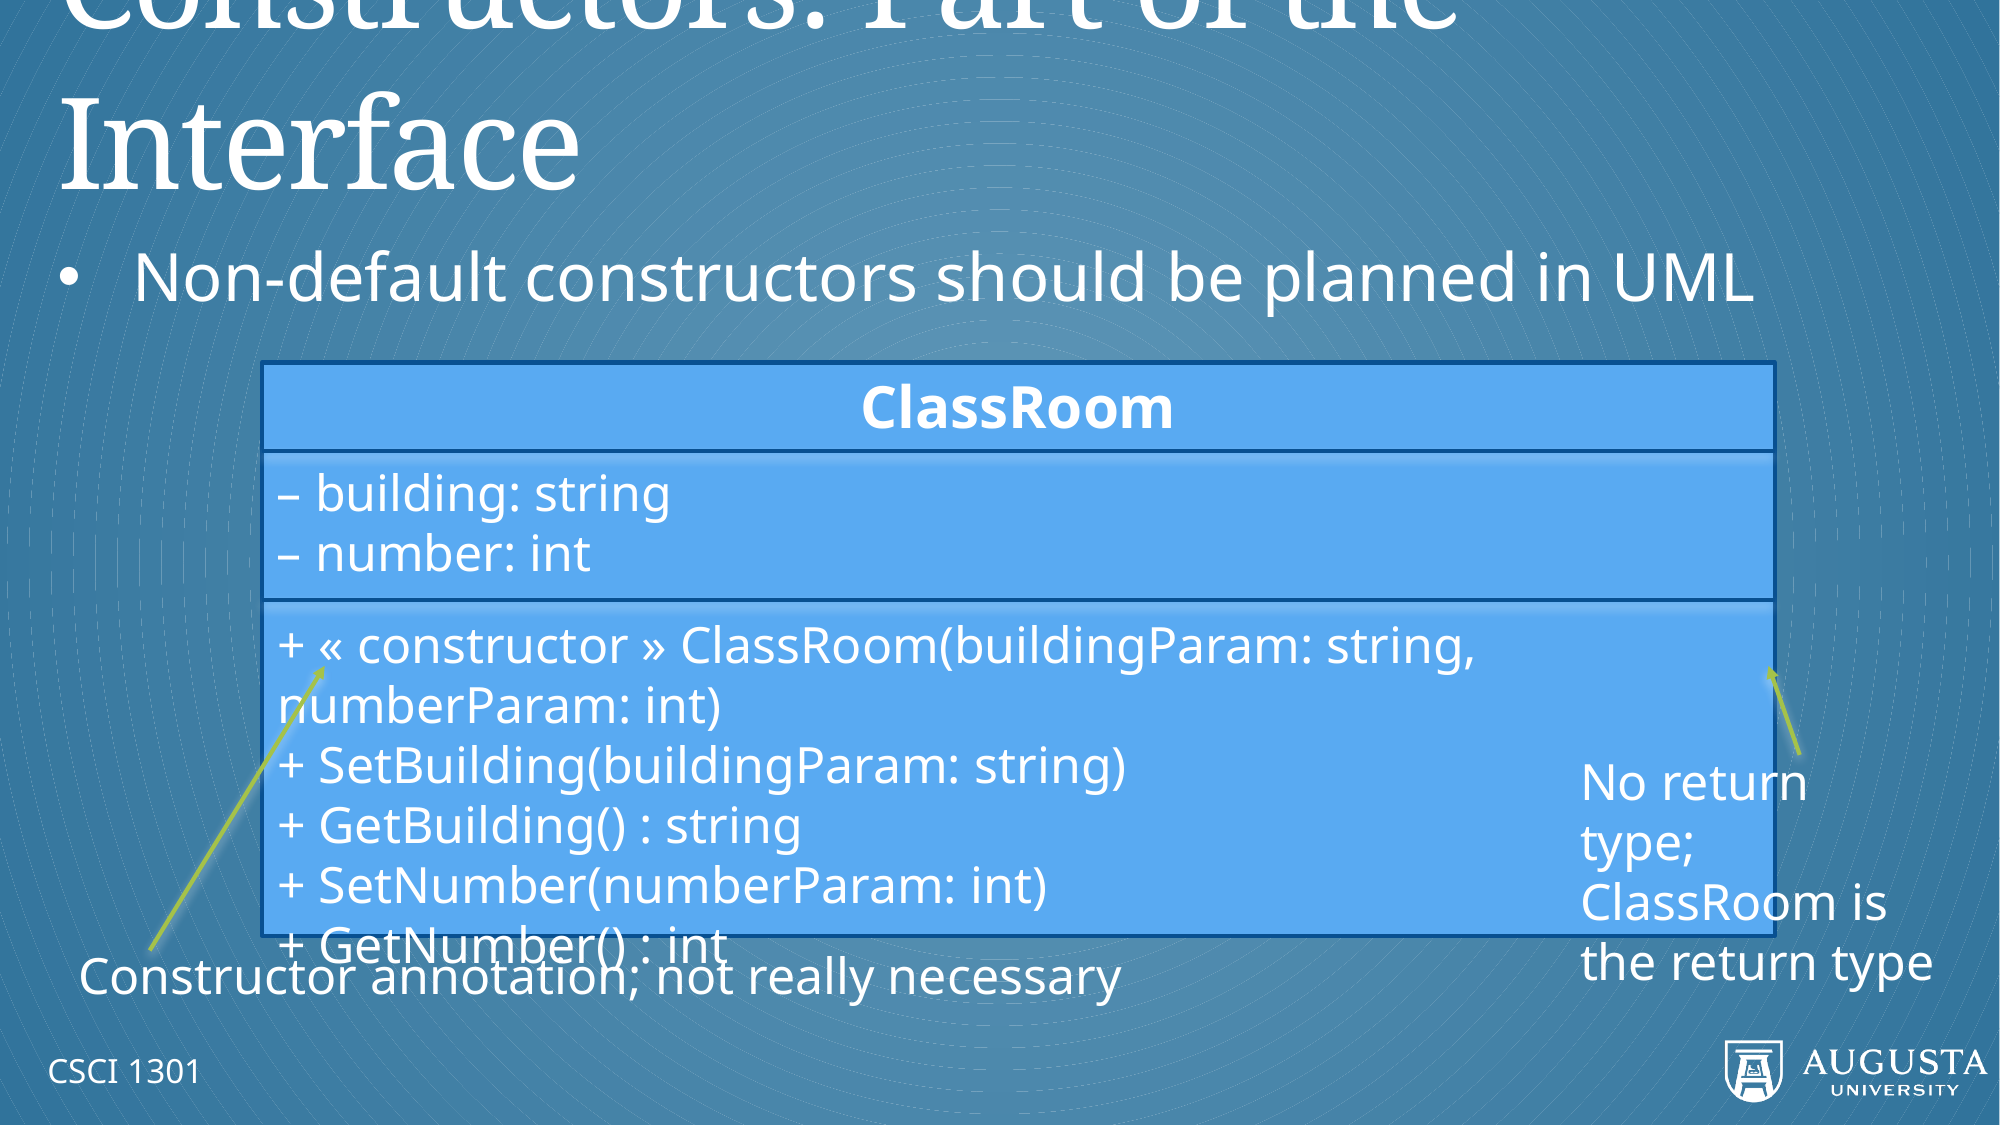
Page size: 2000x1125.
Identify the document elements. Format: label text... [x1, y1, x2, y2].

title Constructors: Part of the Interface [37, 37, 1963, 224]
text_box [1768, 665, 1800, 756]
picture [1712, 999, 2000, 1125]
text_box + « constructor » ClassRoom(buildingParam: string, numberParam: int) + SetBuilding(buildingParam: string) + GetBuilding() : string + SetNumber(numberParam: int) + GetNumber() : int [262, 606, 1788, 981]
text_box ClassRoom [260, 461, 1777, 602]
list Non-default constructors should be planned in UML [37, 224, 1963, 370]
text_box Constructor annotation; not really necessary [63, 937, 1137, 1012]
footer CSCI 1301 [37, 1042, 660, 1103]
text_box ClassRoom [260, 360, 1777, 453]
text_box No return type; ClassRoom is the return type [1565, 742, 1953, 998]
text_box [149, 665, 325, 951]
text_box – building: string – number: int [262, 454, 915, 590]
